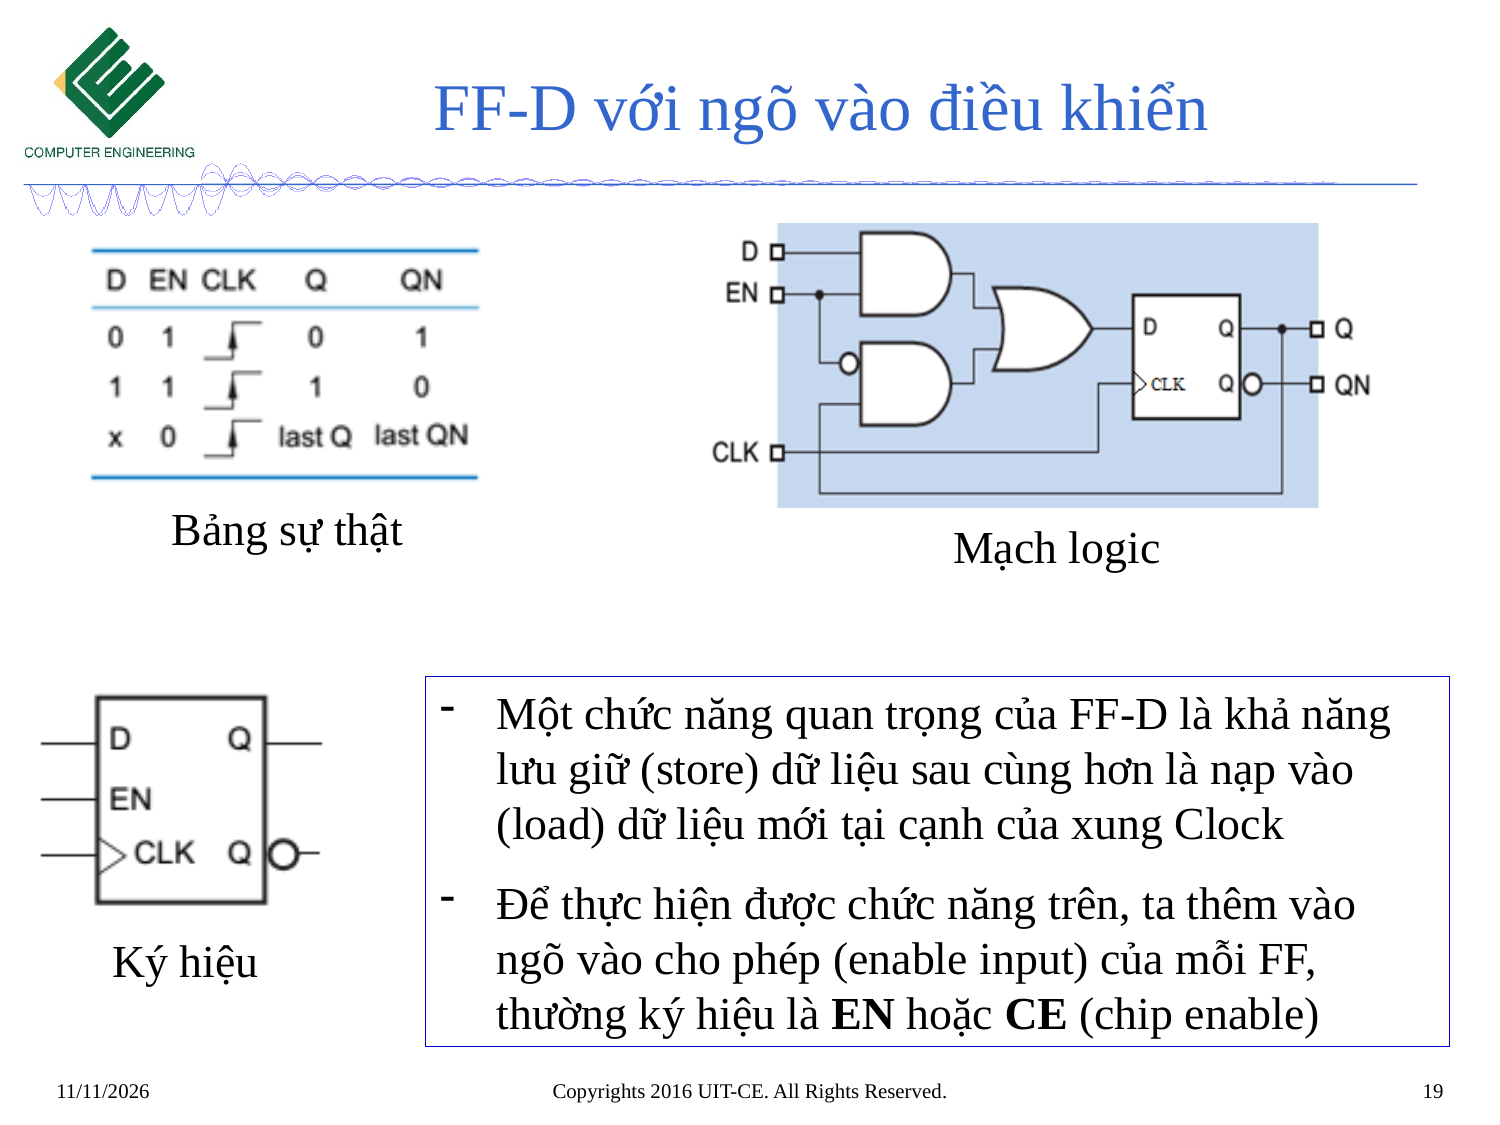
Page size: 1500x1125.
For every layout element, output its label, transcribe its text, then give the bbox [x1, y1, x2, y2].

picture [87, 238, 488, 502]
text_box Một chức năng quan trọng của FF-D là khả năng lưu giữ (store) dữ liệu sau cùng hơn là nạp vào (load) dữ liệu mới tại cạnh của xung Clock Để thực hiện được chức năng trên, ta thêm vào ngõ vào cho phép (enable input) của mỗi FF, thường ký hiệu là EN hoặc CE (chip enable) [425, 676, 1450, 1047]
slide_number 19 [1170, 1070, 1459, 1118]
text_box Ký hiệu [97, 924, 275, 994]
picture [37, 678, 326, 913]
footer Copyrights 2016 UIT-CE. All Rights Reserved. [288, 1070, 1170, 1118]
picture [29, 220, 1376, 513]
picture [17, 0, 201, 184]
text_box Mạch logic [938, 522, 1188, 581]
text_box Bảng sự thật [157, 511, 418, 562]
title FF-D với ngõ vào điều khiển [218, 46, 1426, 162]
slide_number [41, 1070, 288, 1118]
